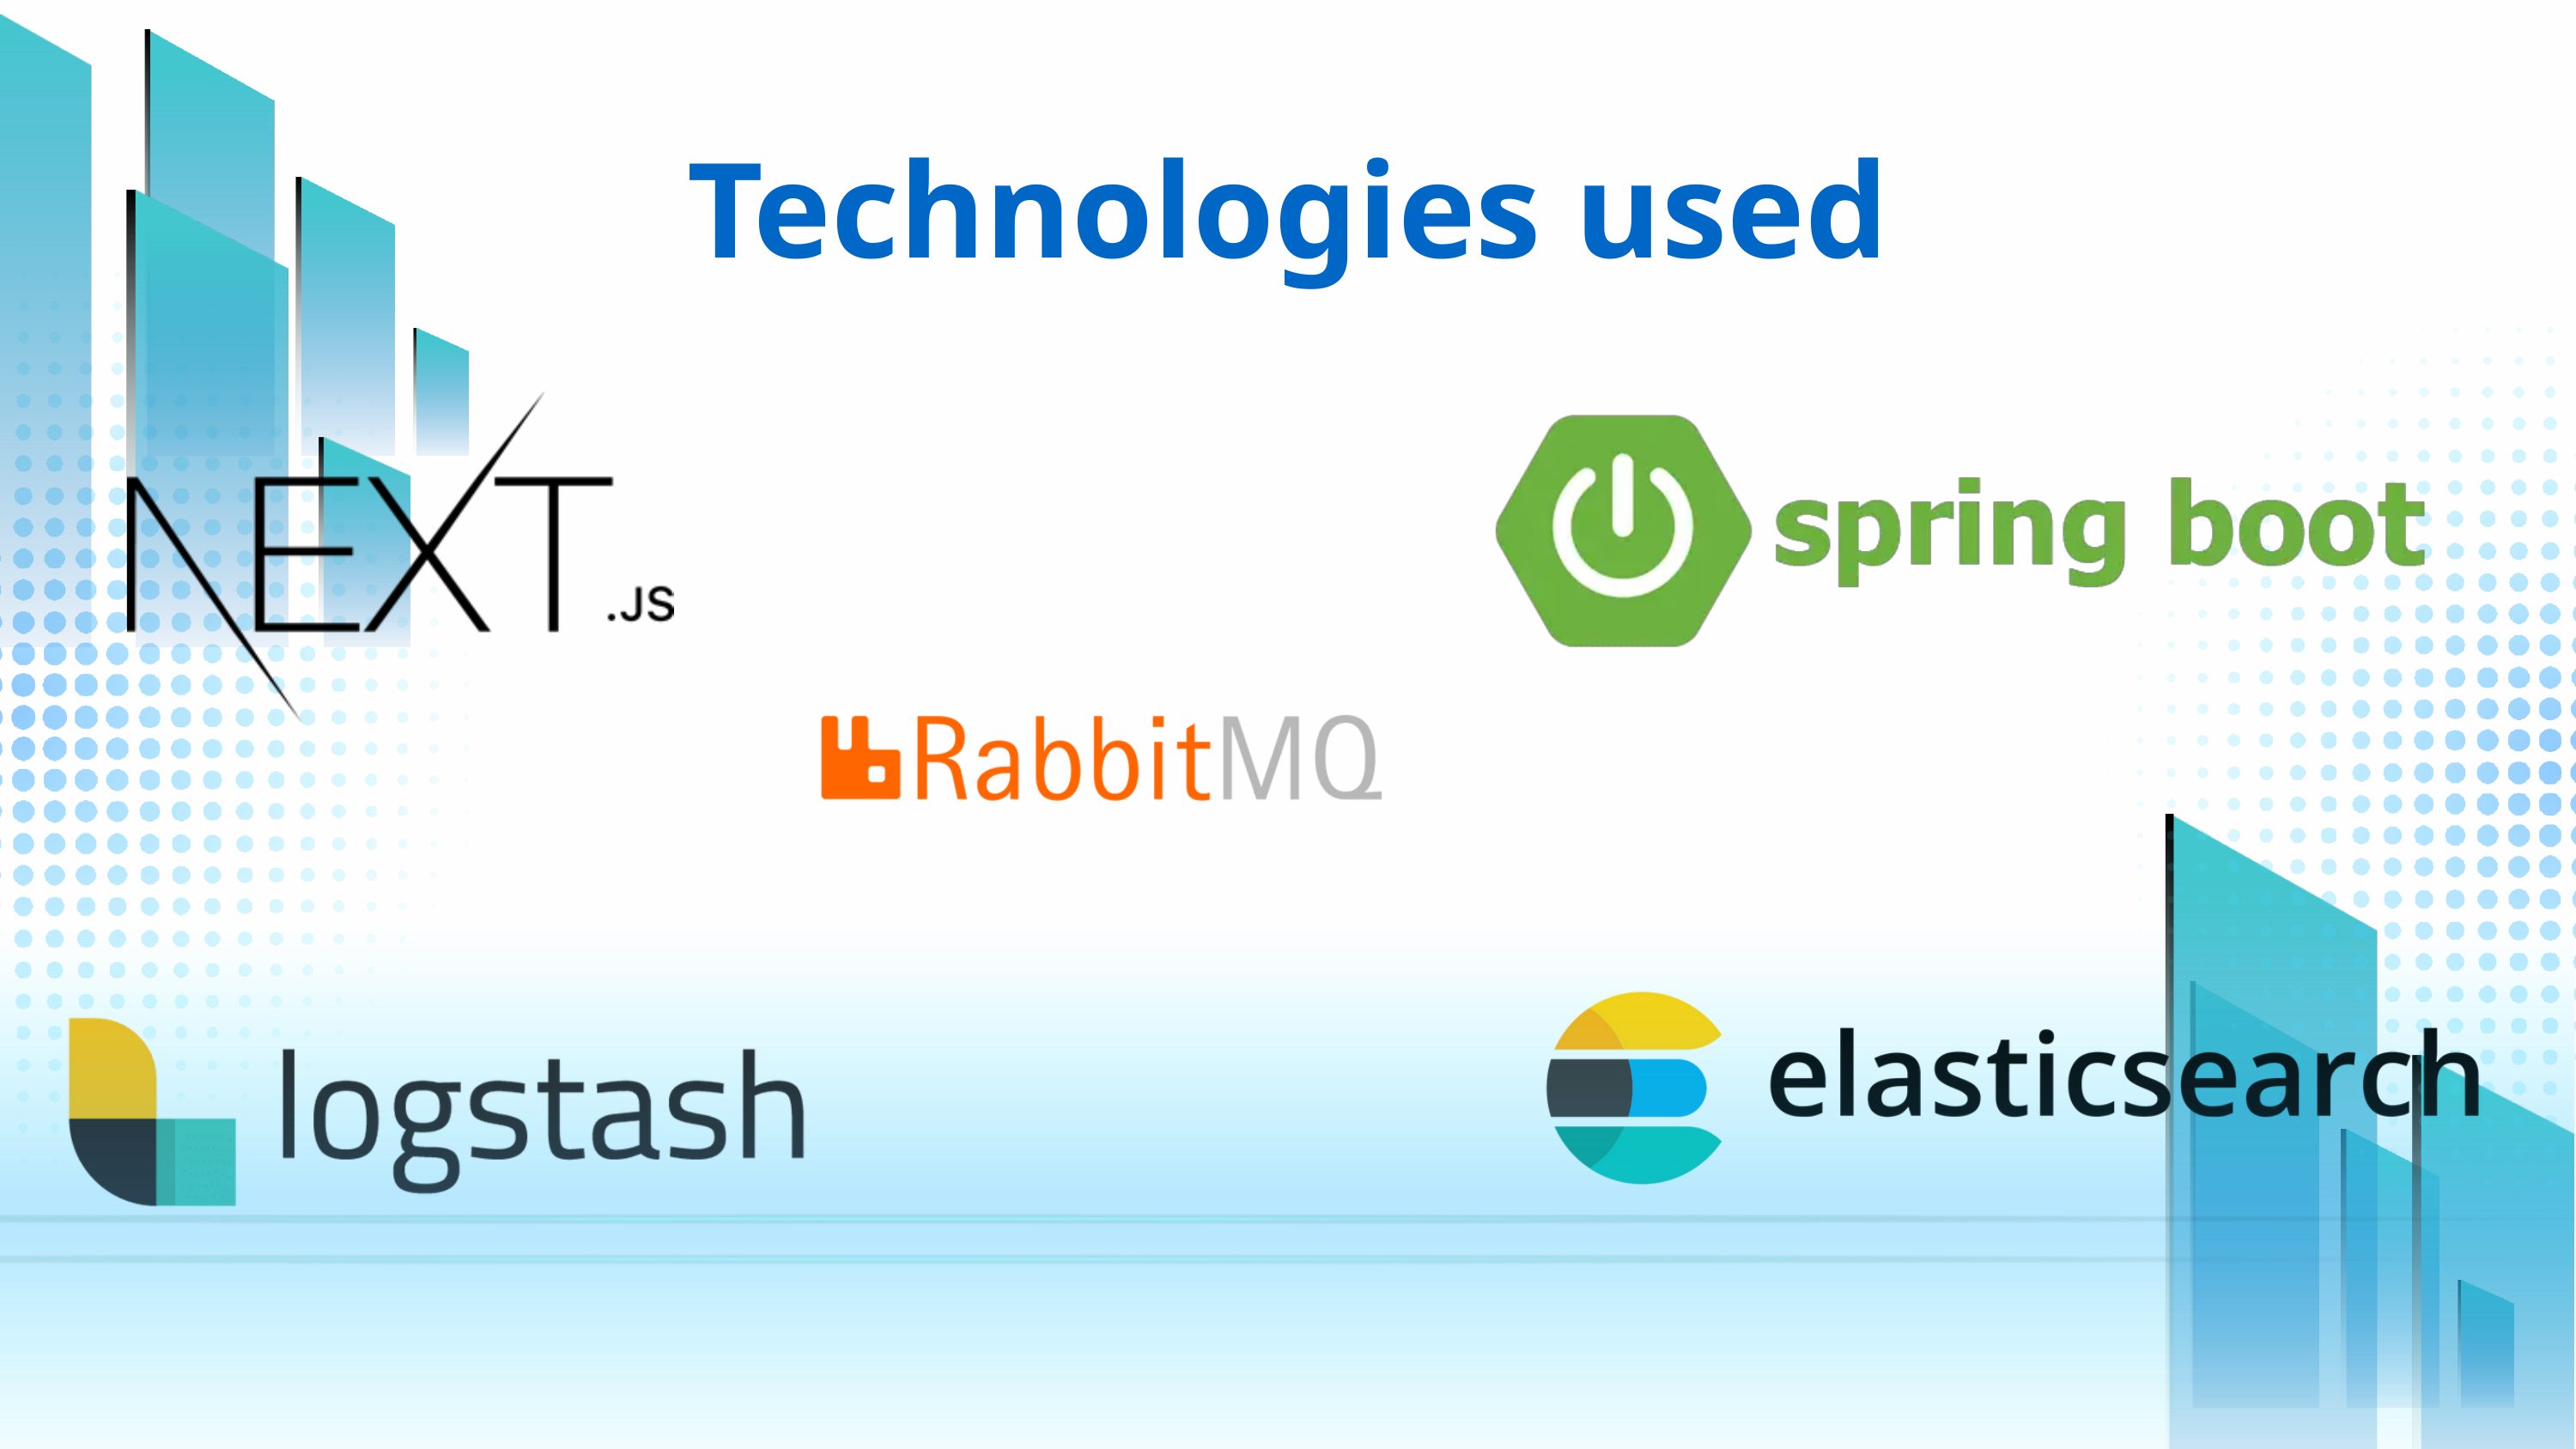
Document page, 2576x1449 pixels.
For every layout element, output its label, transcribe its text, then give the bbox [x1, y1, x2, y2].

text_box [126, 391, 674, 722]
text_box [0, 647, 470, 900]
text_box [0, 0, 411, 647]
text_box [0, 900, 2576, 1449]
text_box [2107, 297, 2576, 900]
text_box Technologies used [673, 100, 1903, 285]
text_box [411, 29, 470, 391]
text_box [738, 556, 1466, 900]
text_box [1465, 331, 2460, 758]
